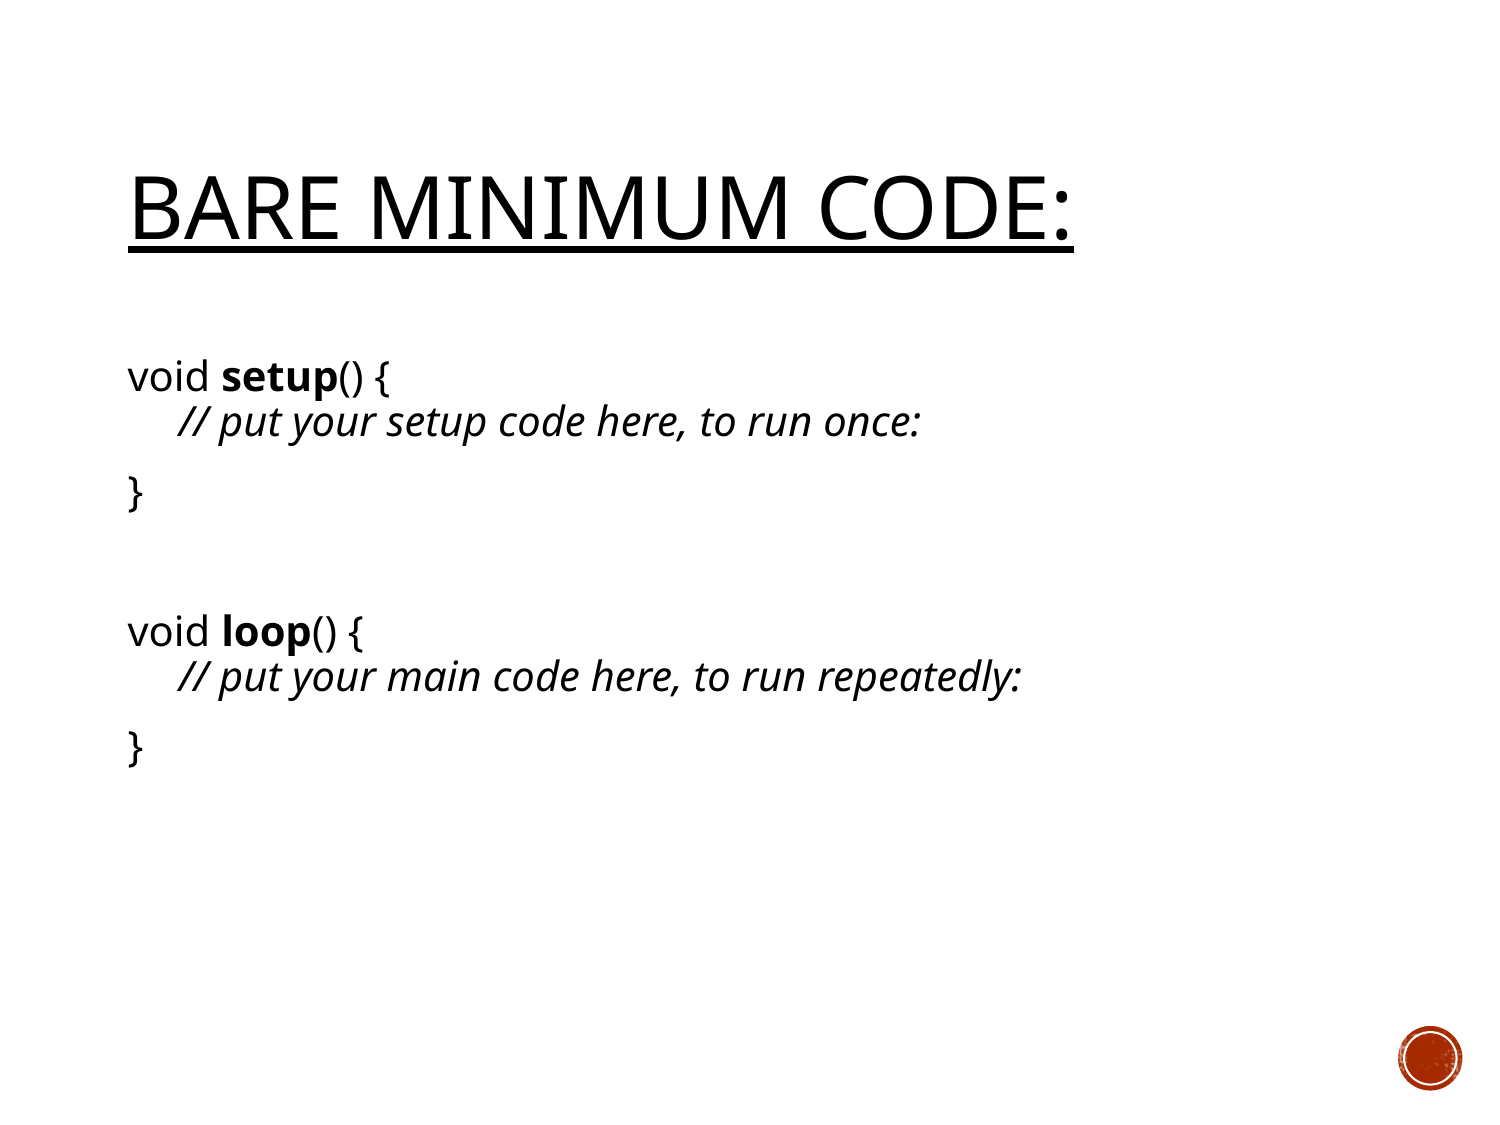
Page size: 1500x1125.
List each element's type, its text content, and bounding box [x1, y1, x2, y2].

title Bare minimum code: [112, 79, 1388, 344]
list void setup() { // put your setup code here, to run once: } void loop() { // put your main code here, to run repeatedly: } [112, 348, 1388, 1013]
